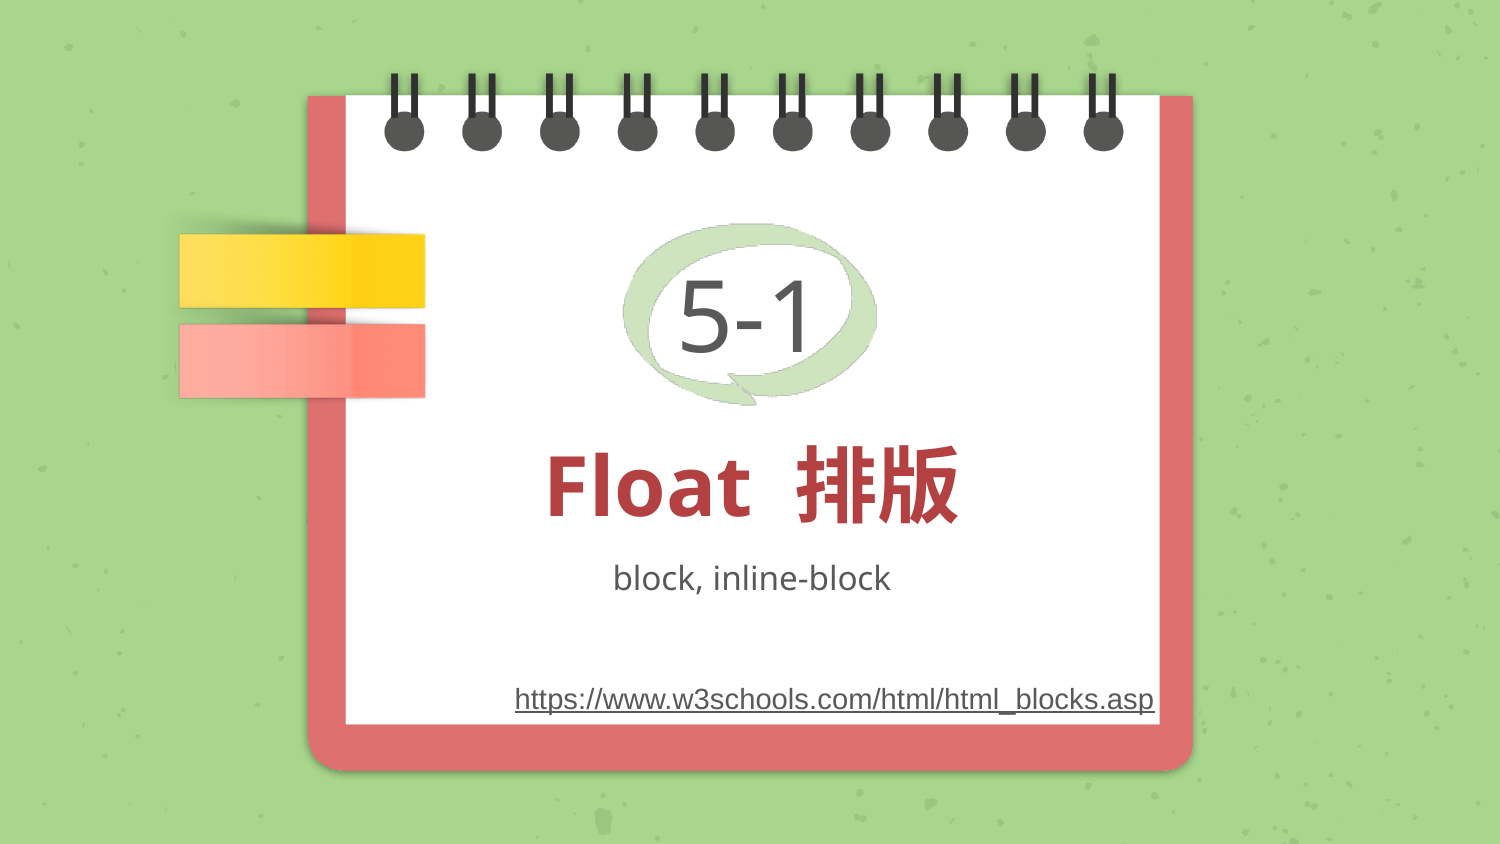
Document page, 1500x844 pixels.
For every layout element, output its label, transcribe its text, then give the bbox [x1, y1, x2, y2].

picture [136, 73, 1193, 771]
subtitle block, inline-block [346, 542, 1159, 626]
text_box https://www.w3schools.com/html/html_blocks.asp [499, 665, 1186, 725]
title Float 排版 [346, 418, 1159, 542]
